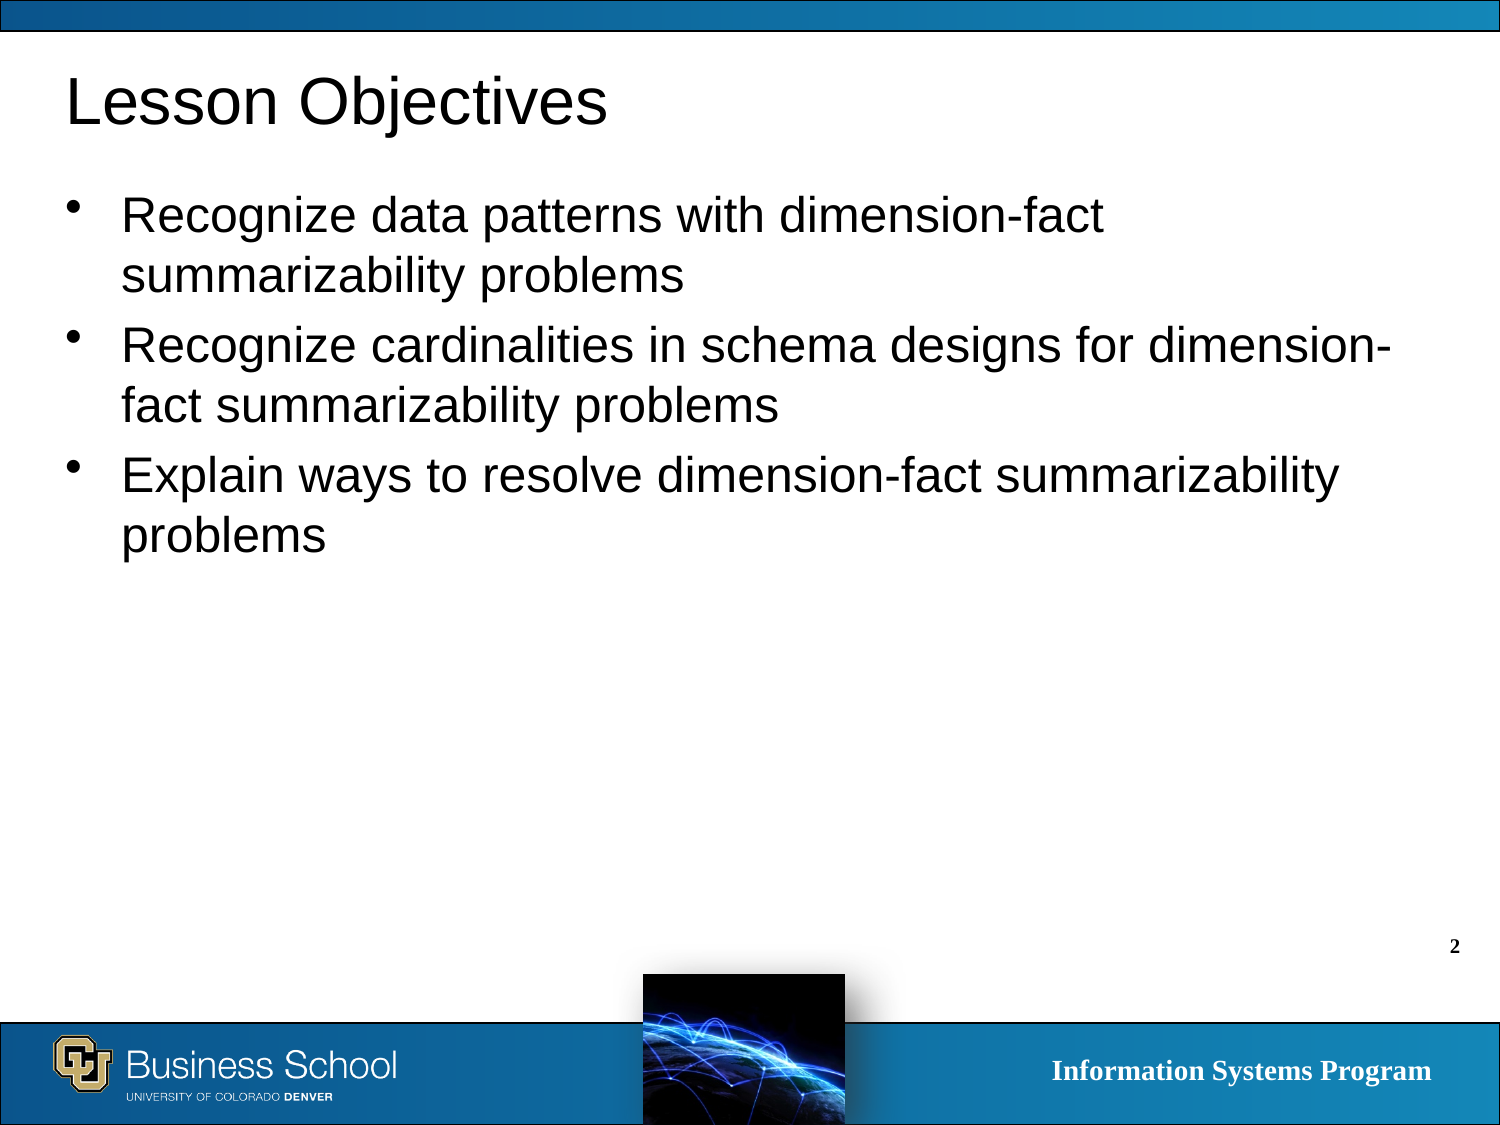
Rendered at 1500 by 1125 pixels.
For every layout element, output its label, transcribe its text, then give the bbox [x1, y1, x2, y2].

picture [53, 1034, 396, 1101]
title Lesson Objectives [49, 49, 1426, 163]
list Recognize data patterns with dimension-fact summarizability problems Recognize cardinalities in schema designs for dimension-fact summarizability problems Explain ways to resolve dimension-fact summarizability problems [49, 174, 1426, 913]
picture [643, 974, 845, 1125]
